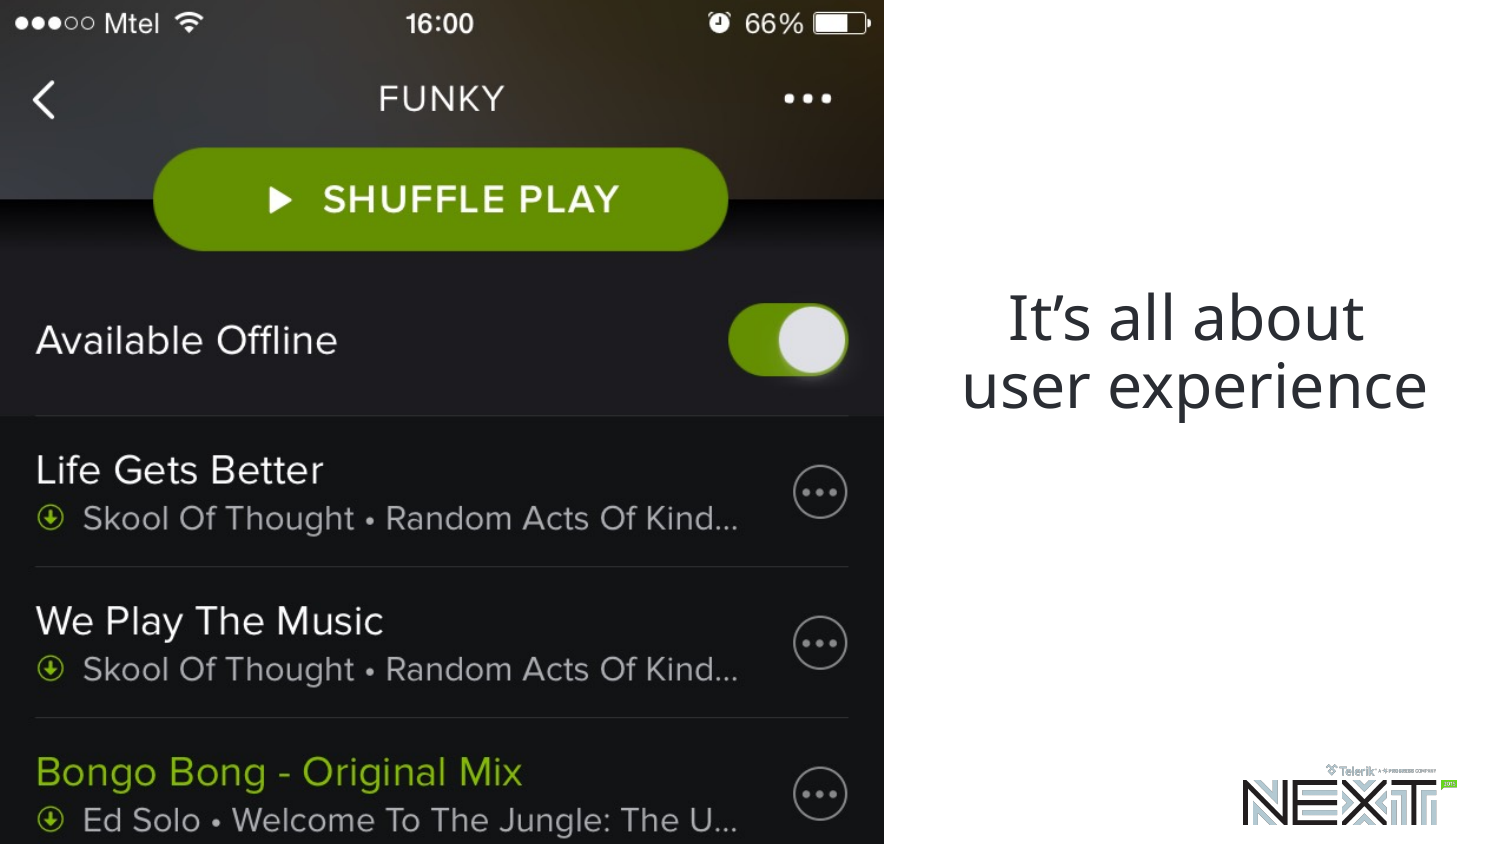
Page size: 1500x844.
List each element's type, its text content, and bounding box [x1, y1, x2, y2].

list It’s all about user experience [895, 50, 1500, 659]
picture [0, 0, 1500, 844]
